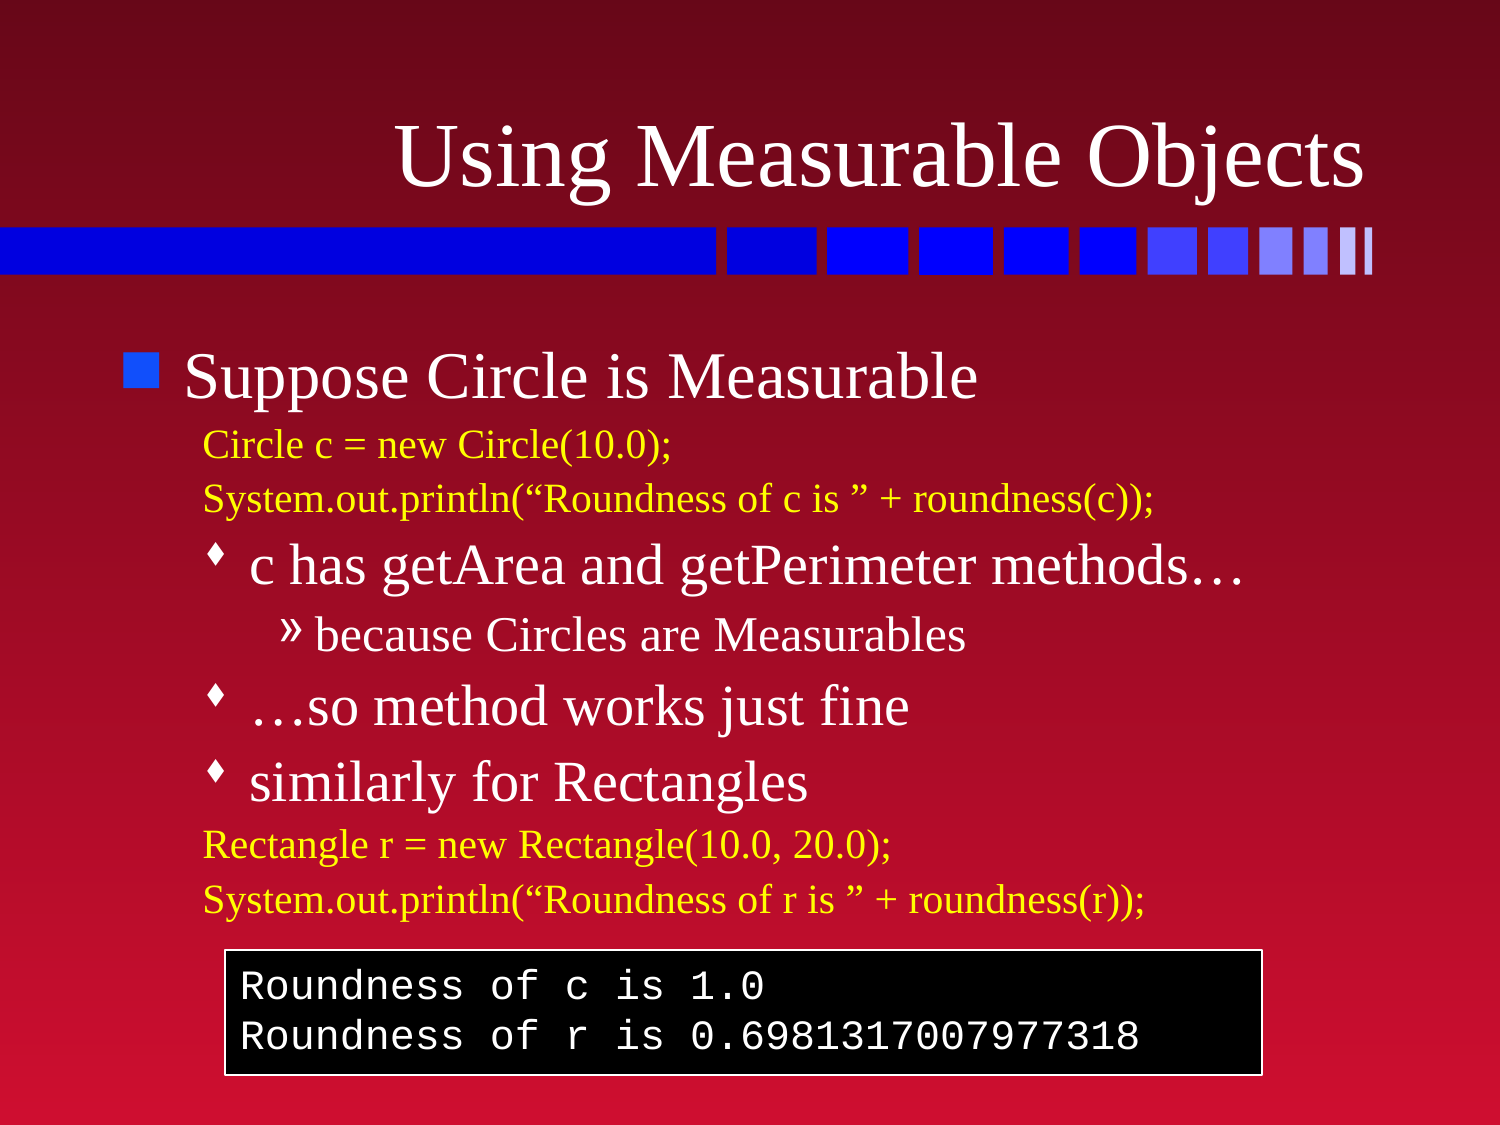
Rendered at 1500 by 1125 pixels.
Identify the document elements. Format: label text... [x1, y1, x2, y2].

text_box Roundness of c is 1.0 Roundness of r is 0.6981317007977318 [224, 950, 1263, 1075]
list Suppose Circle is Measurable Circle c = new Circle(10.0); System.out.println(“Roundness of c is ” + roundness(c)); c has getArea and getPerimeter methods… because Circles are Measurables …so method works just fine similarly for Rectangles Rectangle r = new Rectangle(10.0, 20.0); System.out.println(“Roundness of r is ” + roundness(r)); [111, 324, 1388, 1001]
title Using Measurable Objects [109, 27, 1383, 213]
